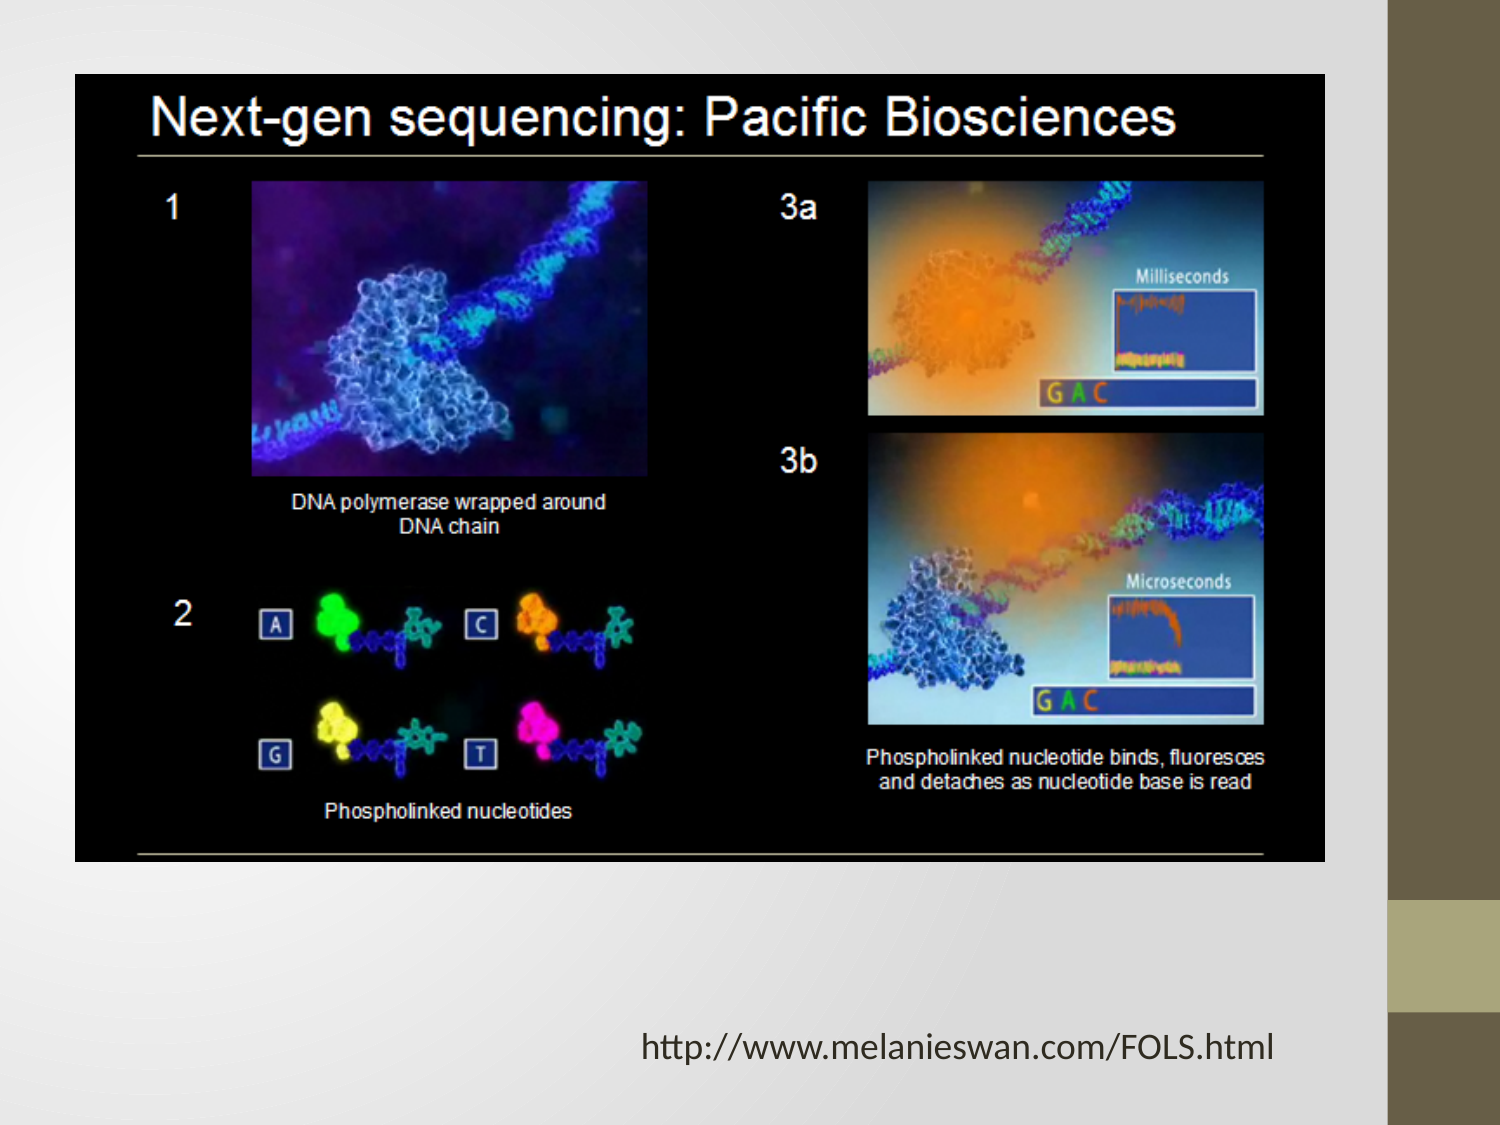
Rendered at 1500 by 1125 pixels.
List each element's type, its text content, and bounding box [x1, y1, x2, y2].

text_box http://www.melanieswan.com/FOLS.html [626, 1014, 1291, 1075]
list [74, 73, 1326, 863]
